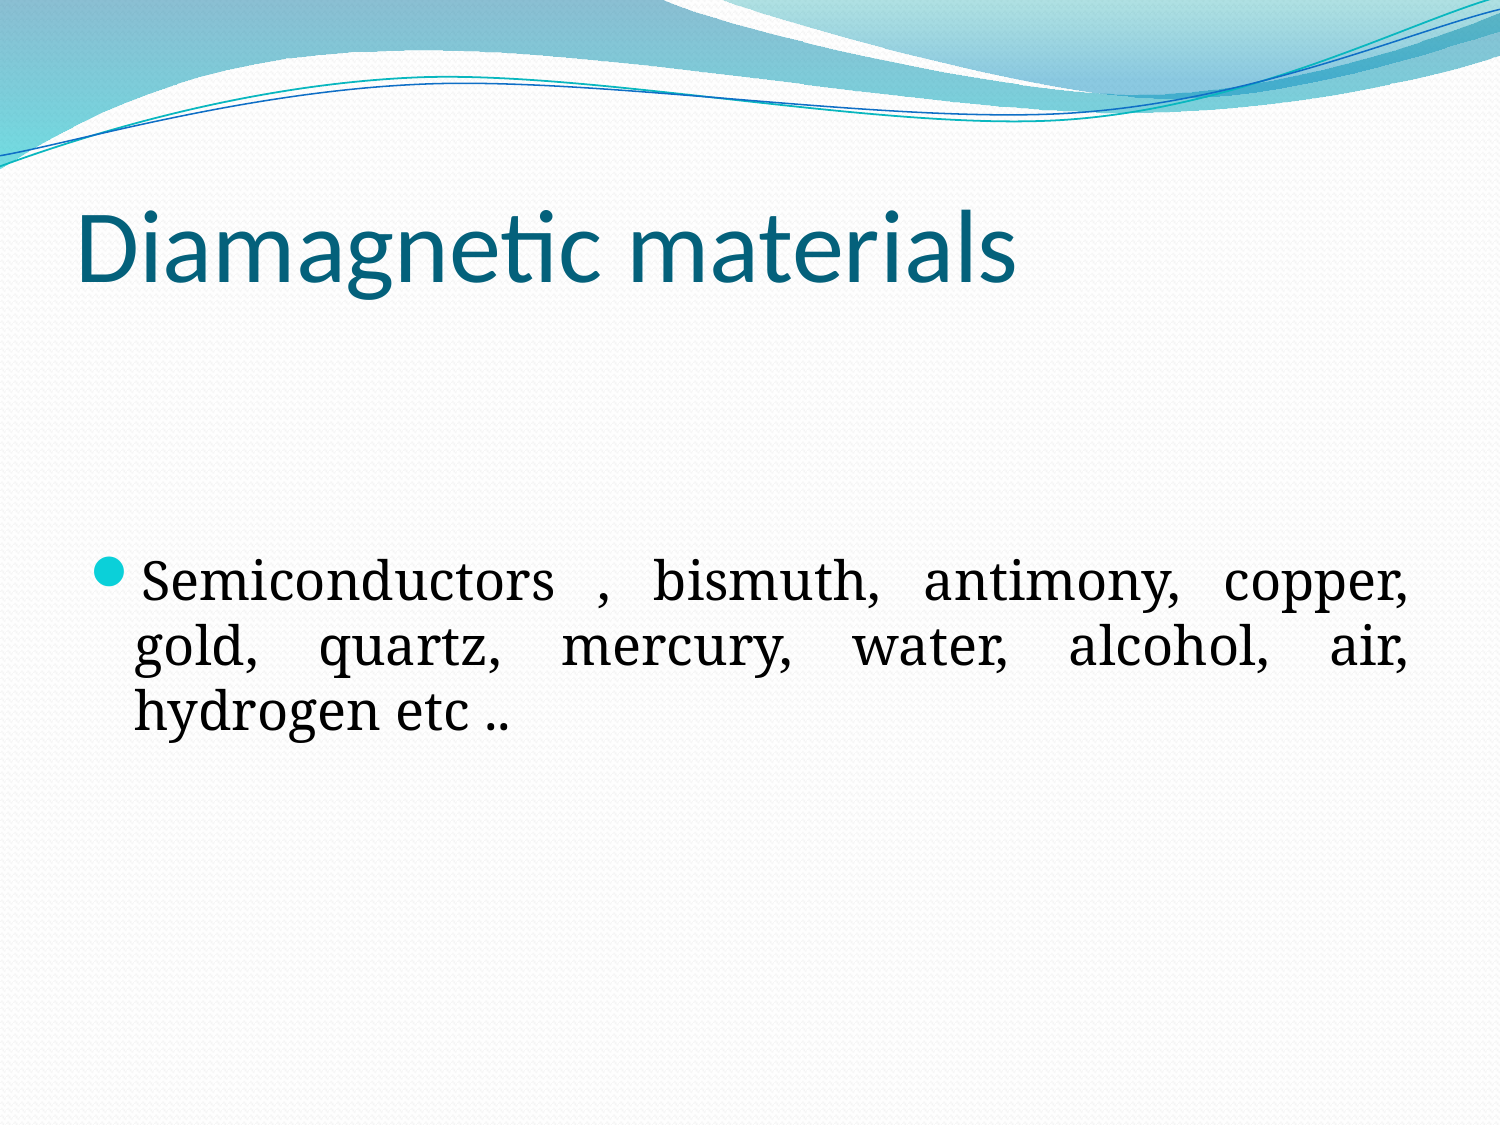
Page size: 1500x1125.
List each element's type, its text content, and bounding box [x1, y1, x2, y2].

title Diamagnetic materials [75, 115, 1425, 303]
list Semiconductors , bismuth, antimony, copper, gold, quartz, mercury, water, alcohol, air, hydrogen etc .. [75, 462, 1425, 1125]
